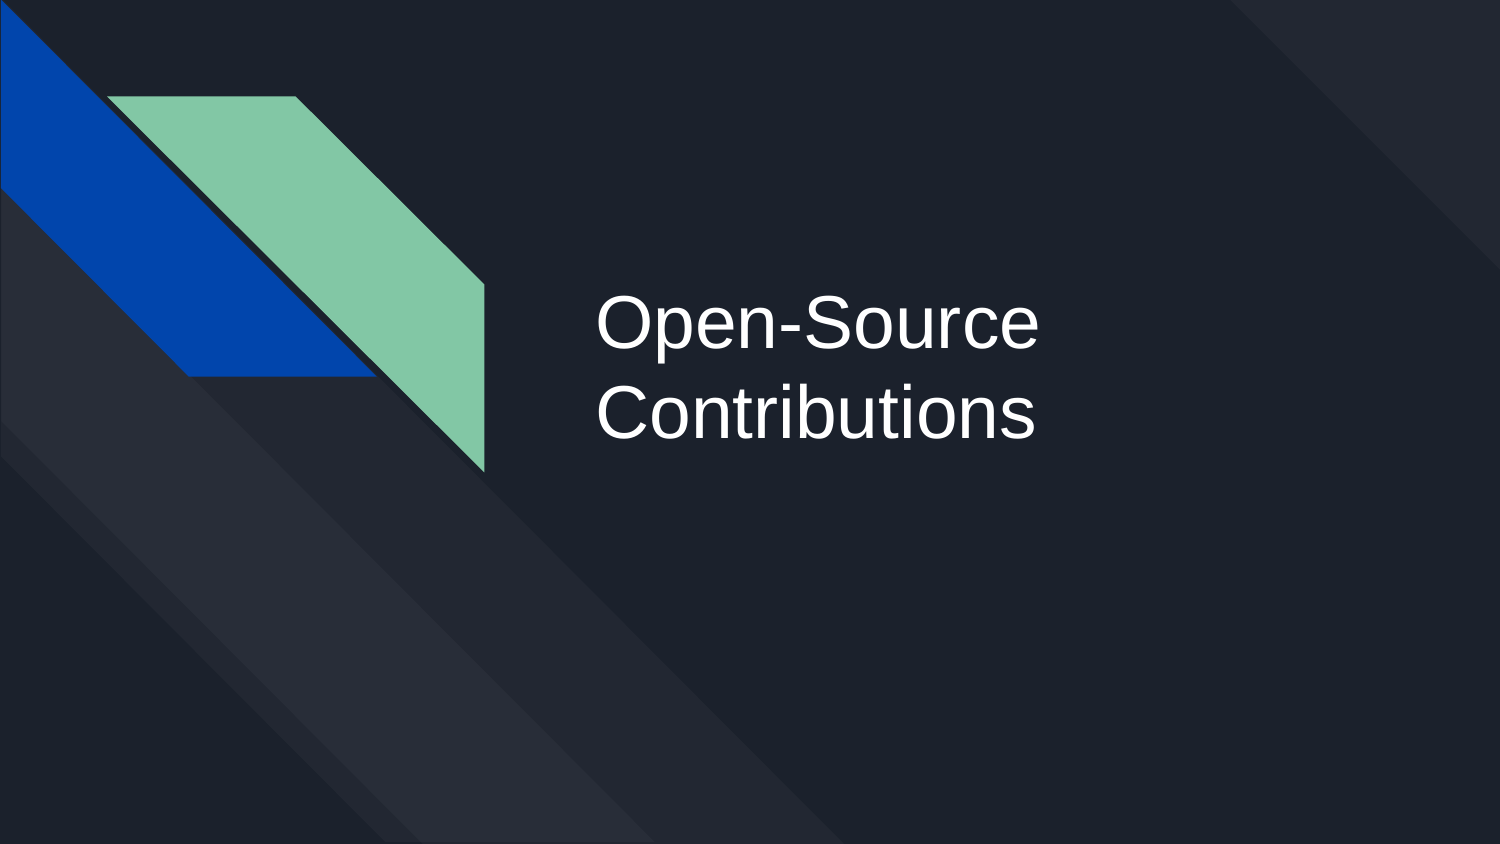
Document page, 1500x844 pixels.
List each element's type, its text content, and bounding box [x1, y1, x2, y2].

title Open-Source Contributions [580, 258, 1404, 518]
